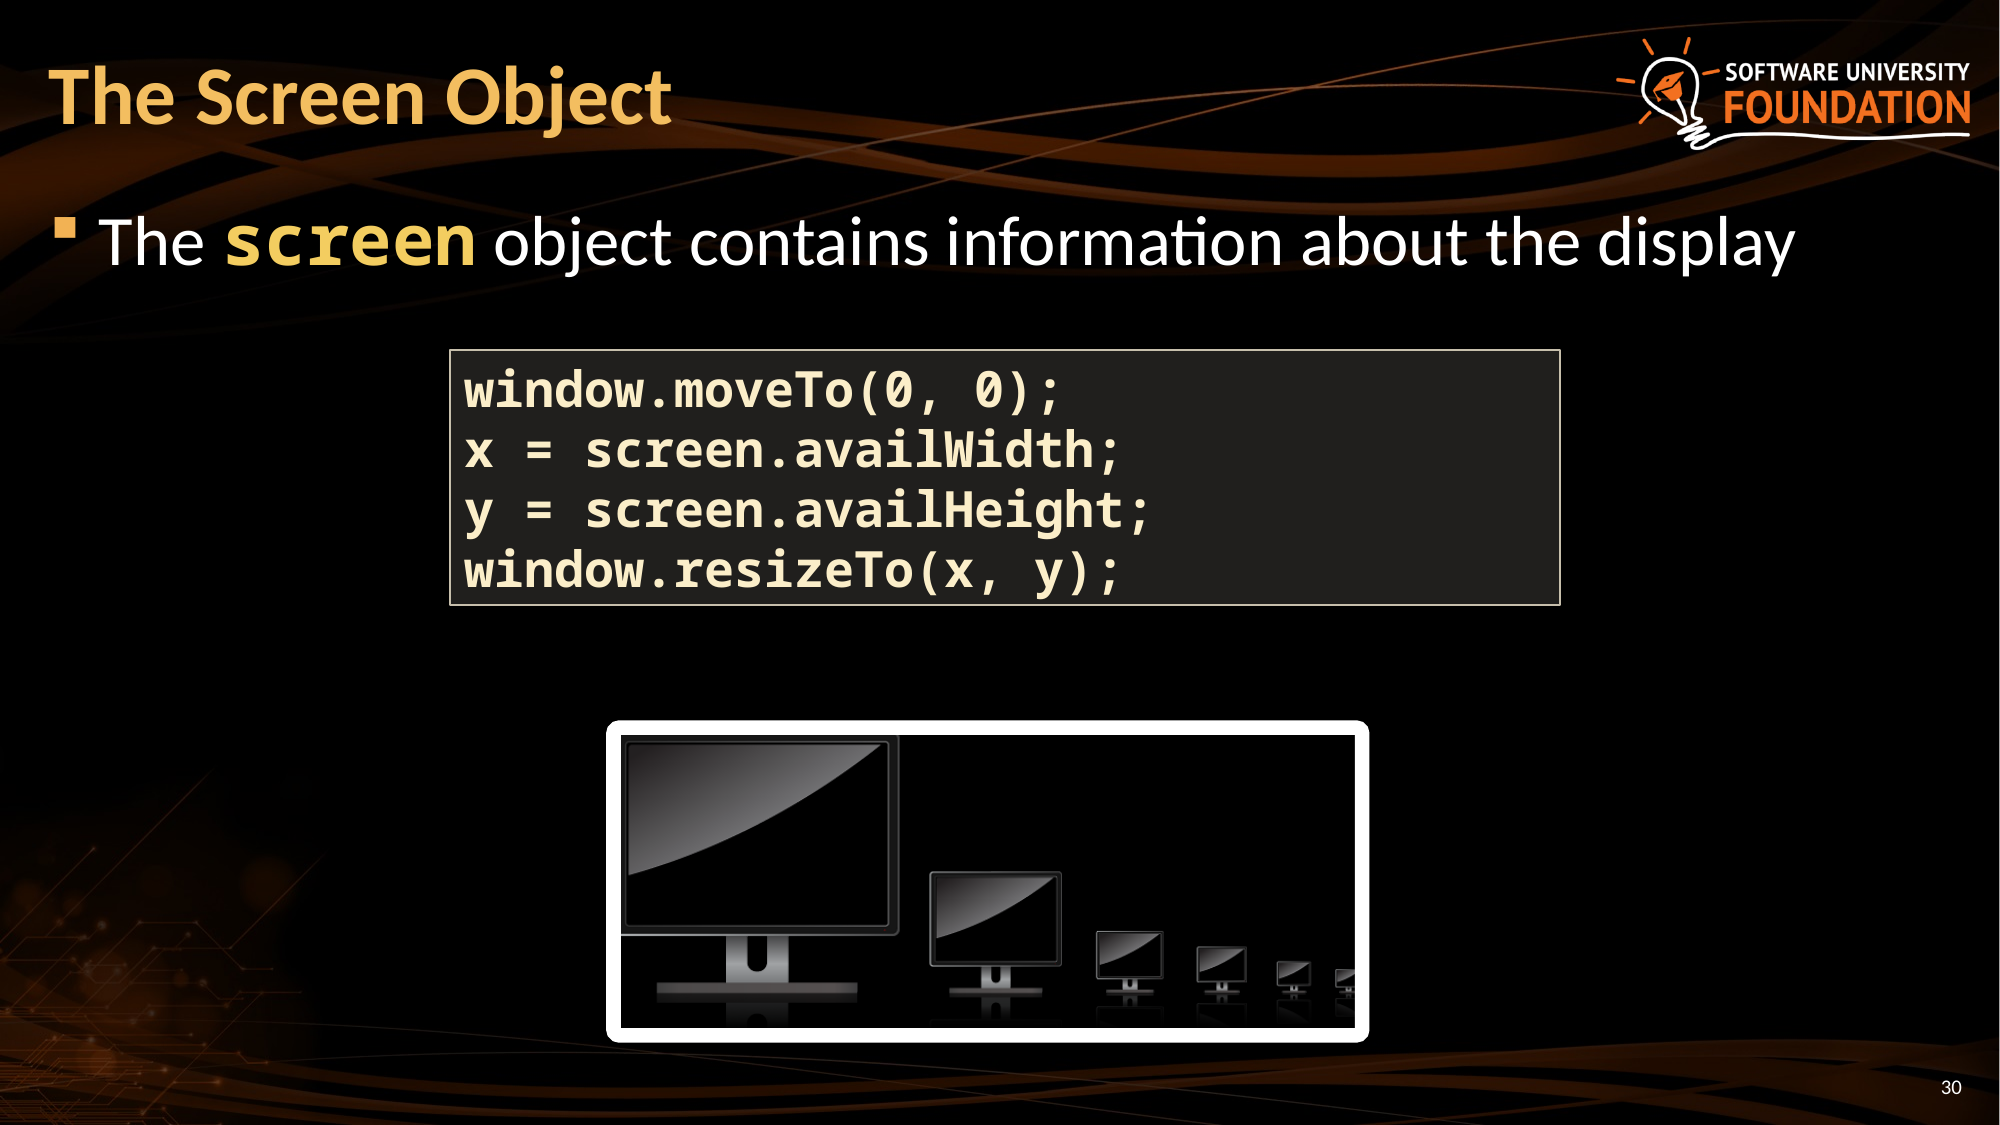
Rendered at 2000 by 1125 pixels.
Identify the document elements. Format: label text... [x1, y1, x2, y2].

picture [0, 0, 2000, 1125]
list The screen object contains information about the display [31, 188, 1968, 1103]
title The Screen Object [30, 6, 1602, 189]
text_box window.moveTo(0, 0); x = screen.availWidth; y = screen.availHeight; window.resizeTo(x, y); [449, 349, 1561, 605]
